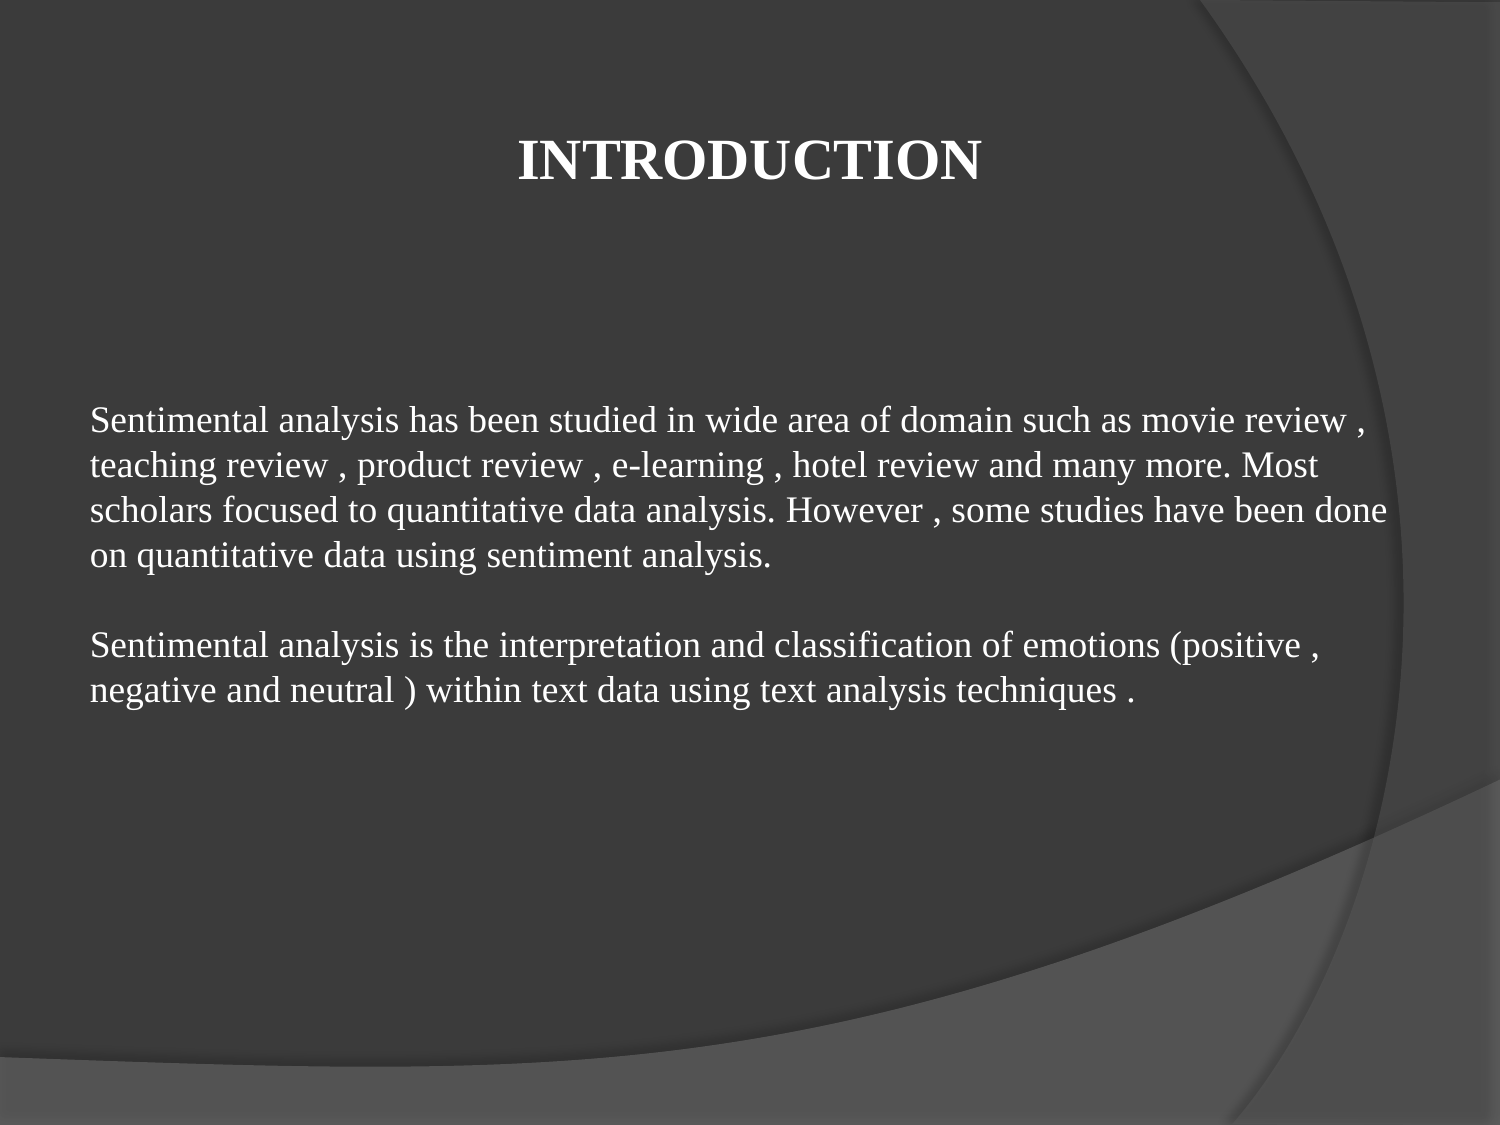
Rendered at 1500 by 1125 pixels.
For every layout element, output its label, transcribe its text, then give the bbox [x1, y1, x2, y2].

text_box INTRODUCTION [0, 114, 1500, 199]
text_box Sentimental analysis has been studied in wide area of domain such as movie review , teaching review , product review , e-learning , hotel review and many more. Most scholars focused to quantitative data analysis. However , some studies have been done on quantitative data using sentiment analysis. Sentimental analysis is the interpretation and classification of emotions (positive , negative and neutral ) within text data using text analysis techniques . [74, 387, 1438, 718]
